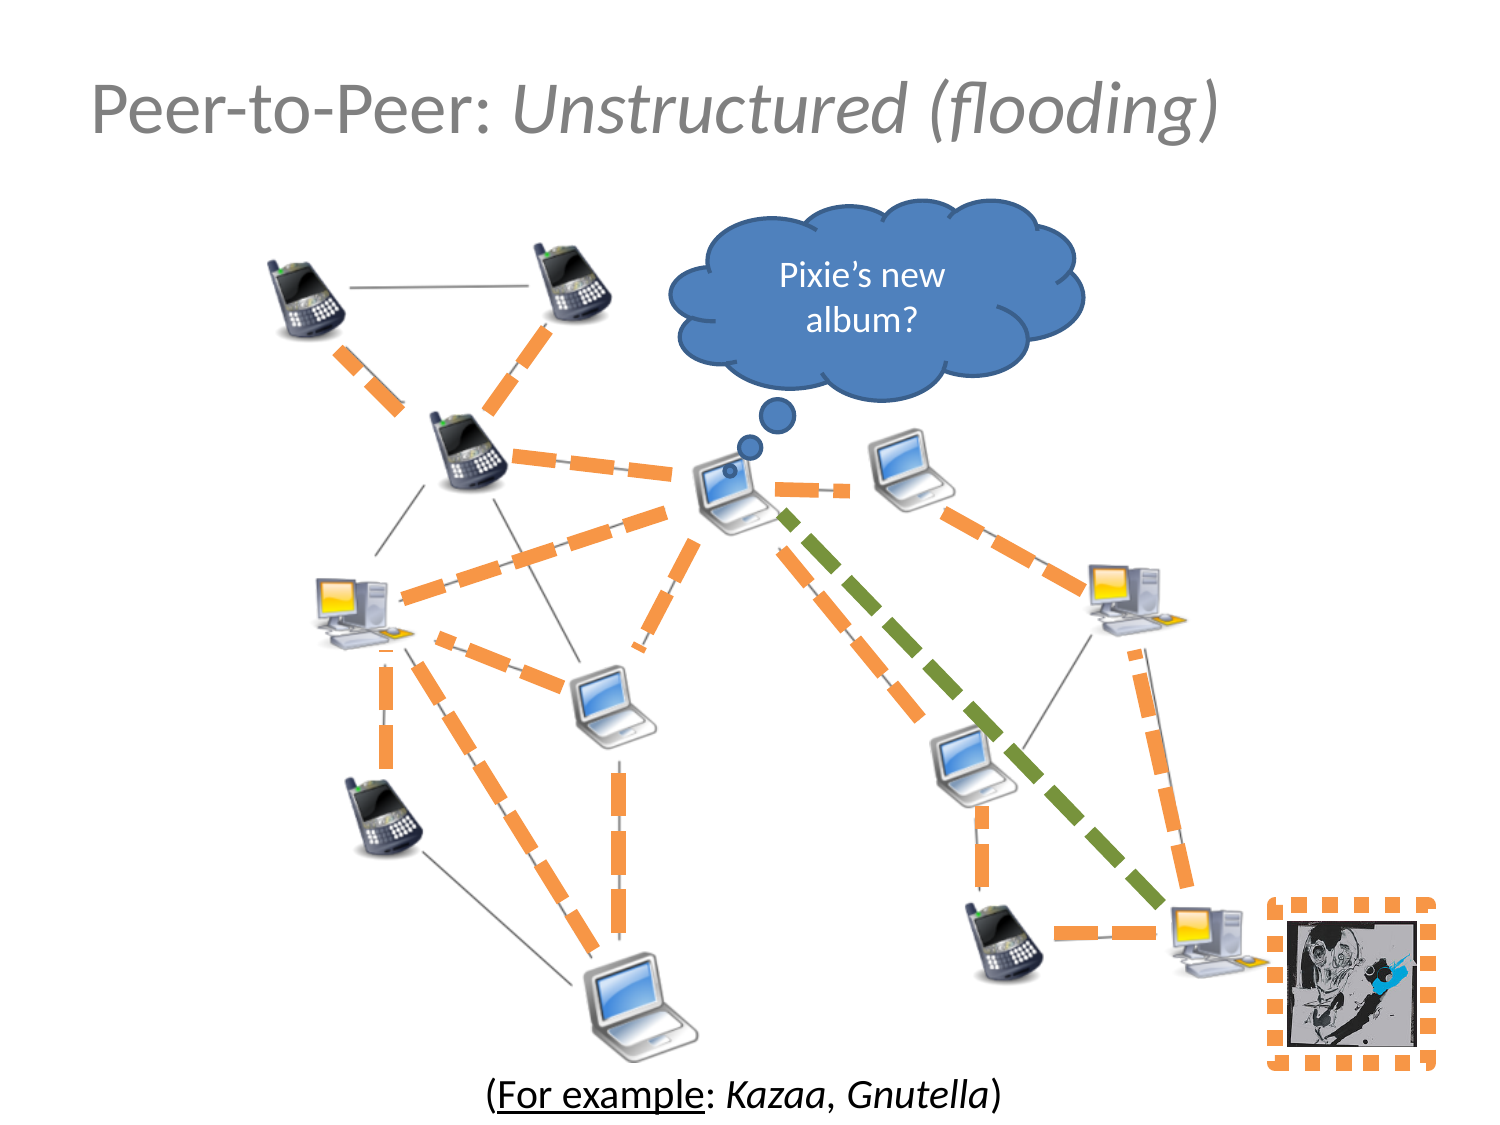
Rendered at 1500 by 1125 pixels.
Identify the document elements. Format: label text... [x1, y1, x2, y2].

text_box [780, 512, 1161, 906]
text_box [1165, 649, 1188, 888]
picture [1286, 920, 1417, 1048]
title Peer-to-Peer: Unstructured (flooding) [75, 45, 1425, 163]
picture [262, 237, 1276, 1064]
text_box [415, 662, 594, 951]
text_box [437, 637, 563, 660]
text_box Pixie’s new album? [717, 198, 1064, 235]
text_box (For example: Kazaa, Gnutella) [24, 1059, 1463, 1125]
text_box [512, 455, 676, 476]
text_box [1279, 903, 1430, 1059]
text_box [637, 540, 695, 651]
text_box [337, 349, 401, 413]
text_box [487, 324, 551, 413]
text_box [399, 512, 667, 601]
